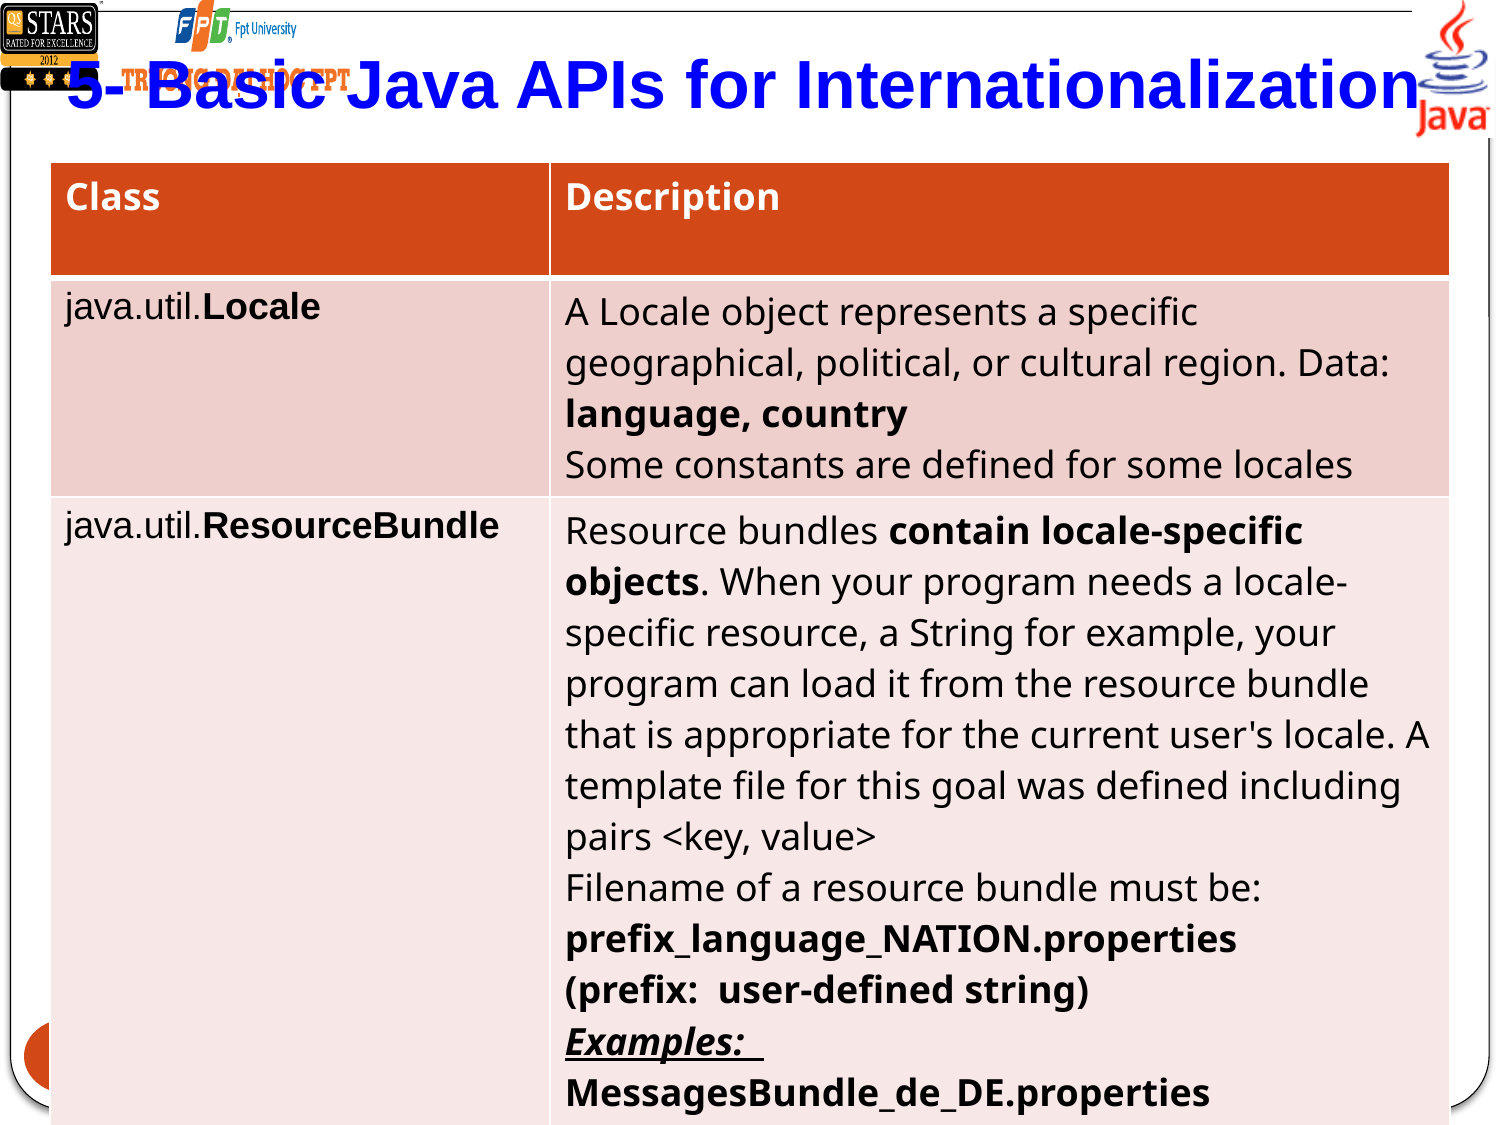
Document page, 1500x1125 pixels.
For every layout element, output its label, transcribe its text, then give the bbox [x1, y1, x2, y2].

slide_number 8 [23, 1022, 49, 1090]
table_cell java.util.ResourceBundle [51, 498, 549, 1125]
table_cell A Locale object represents a specific geographical, political, or cultural region. Data: language, country Some constants are defined for some locales [551, 281, 1449, 496]
title 5- Basic Java APIs for Internationalization [24, 24, 1438, 138]
table_header Description [551, 163, 1449, 275]
table_header Class [51, 163, 549, 275]
table_cell java.util.Locale [51, 281, 549, 496]
picture [1412, 0, 1494, 138]
table_cell Resource bundles contain locale-specific objects. When your program needs a locale-specific resource, a String for example, your program can load it from the resource bundle that is appropriate for the current user's locale. A template file for this goal was defined including pairs <key, value> Filename of a resource bundle must be: prefix_language_NATION.properties (prefix: user-defined string) Examples: MessagesBundle_de_DE.properties MessagesBundle_en_US.properties MessagesBundle_vi_VN.properties (prefix = MessagesBundle) [551, 498, 1449, 1125]
